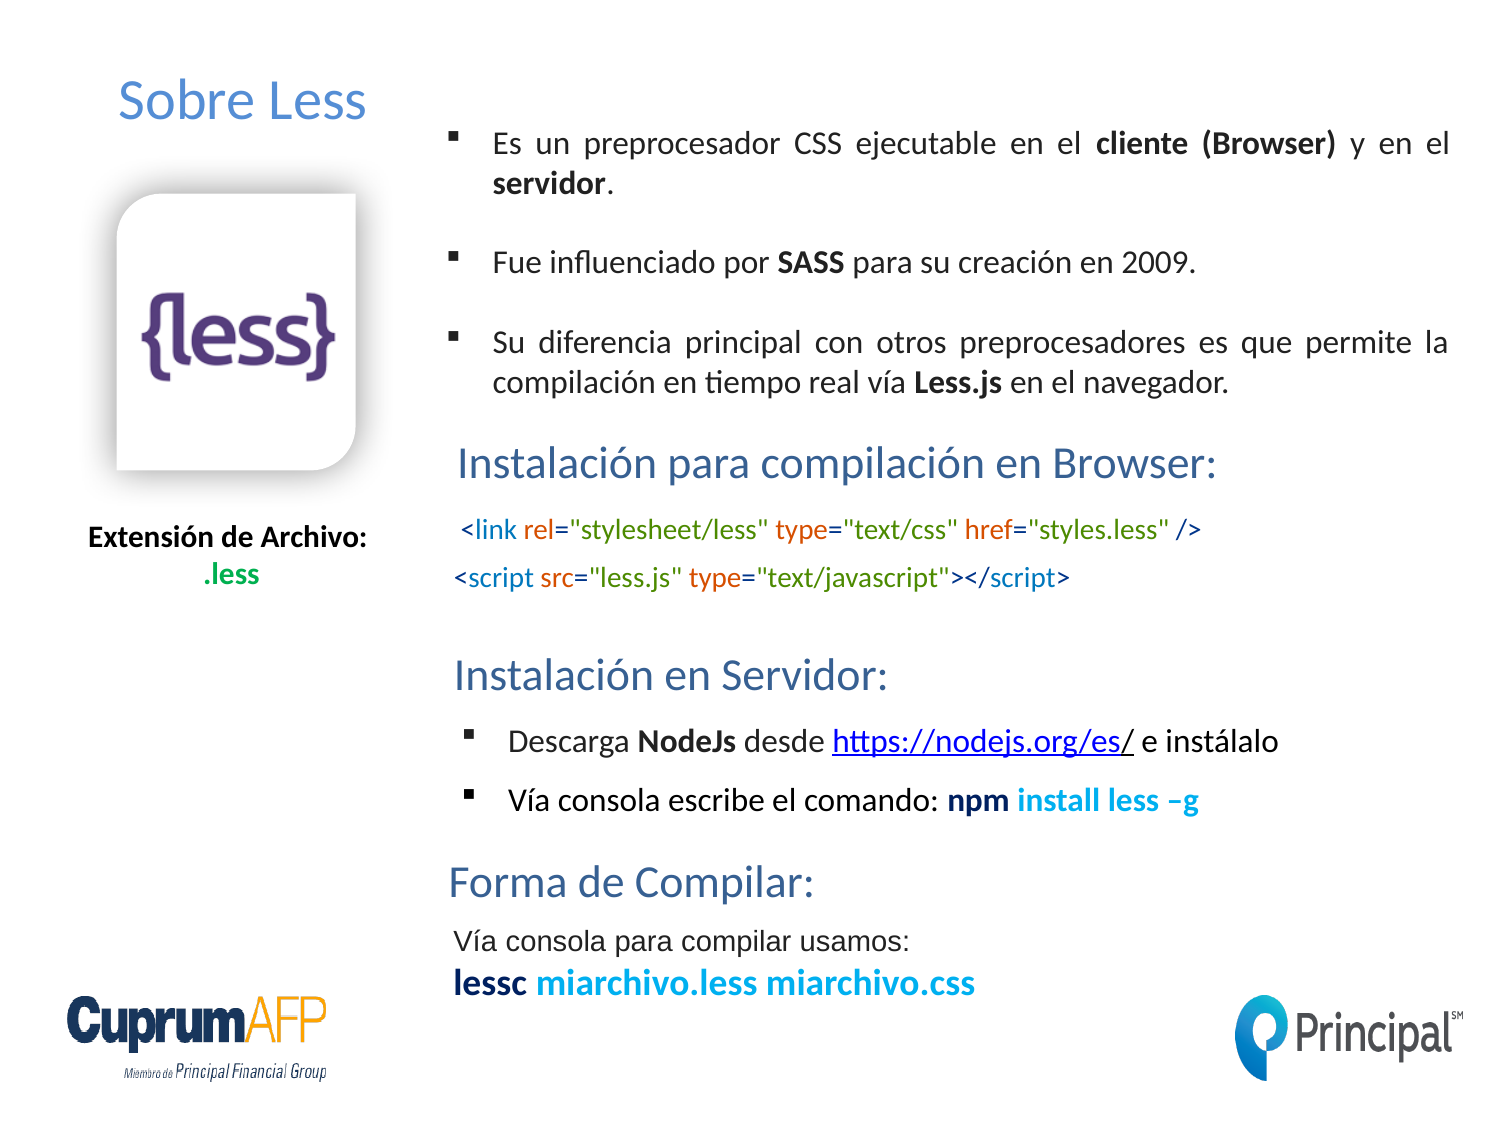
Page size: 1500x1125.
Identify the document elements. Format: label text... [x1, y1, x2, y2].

title Sobre Less [98, 54, 1411, 164]
text_box Extensión de Archivo: .less [73, 508, 390, 599]
text_box Forma de Compilar: [433, 844, 831, 915]
picture [67, 996, 326, 1082]
text_box Vía consola para compilar usamos: lessc miarchivo.less miarchivo.css [438, 915, 1470, 1011]
text_box Es un preprocesador CSS ejecutable en el cliente (Browser) y en el servidor. Fue influenciado por SASS para su creación en 2009. Su diferencia principal con otros preprocesadores es que permite la compilación en tiempo real vía Less.js en el navegador. [431, 113, 1465, 443]
picture [1235, 1011, 1463, 1081]
text_box Instalación para compilación en Browser: [442, 425, 1234, 495]
text_box Instalación en Servidor: [438, 636, 904, 707]
text_box <script src="less.js" type="text/javascript"></script> [438, 550, 1500, 601]
text_box Descarga NodeJs desde https://nodejs.org/es/ e instálalo Vía consola escribe el comando: npm install less –g [446, 691, 1436, 826]
picture [123, 200, 349, 464]
text_box <link rel="stylesheet/less" type="text/css" href="styles.less" /> [445, 503, 1500, 554]
